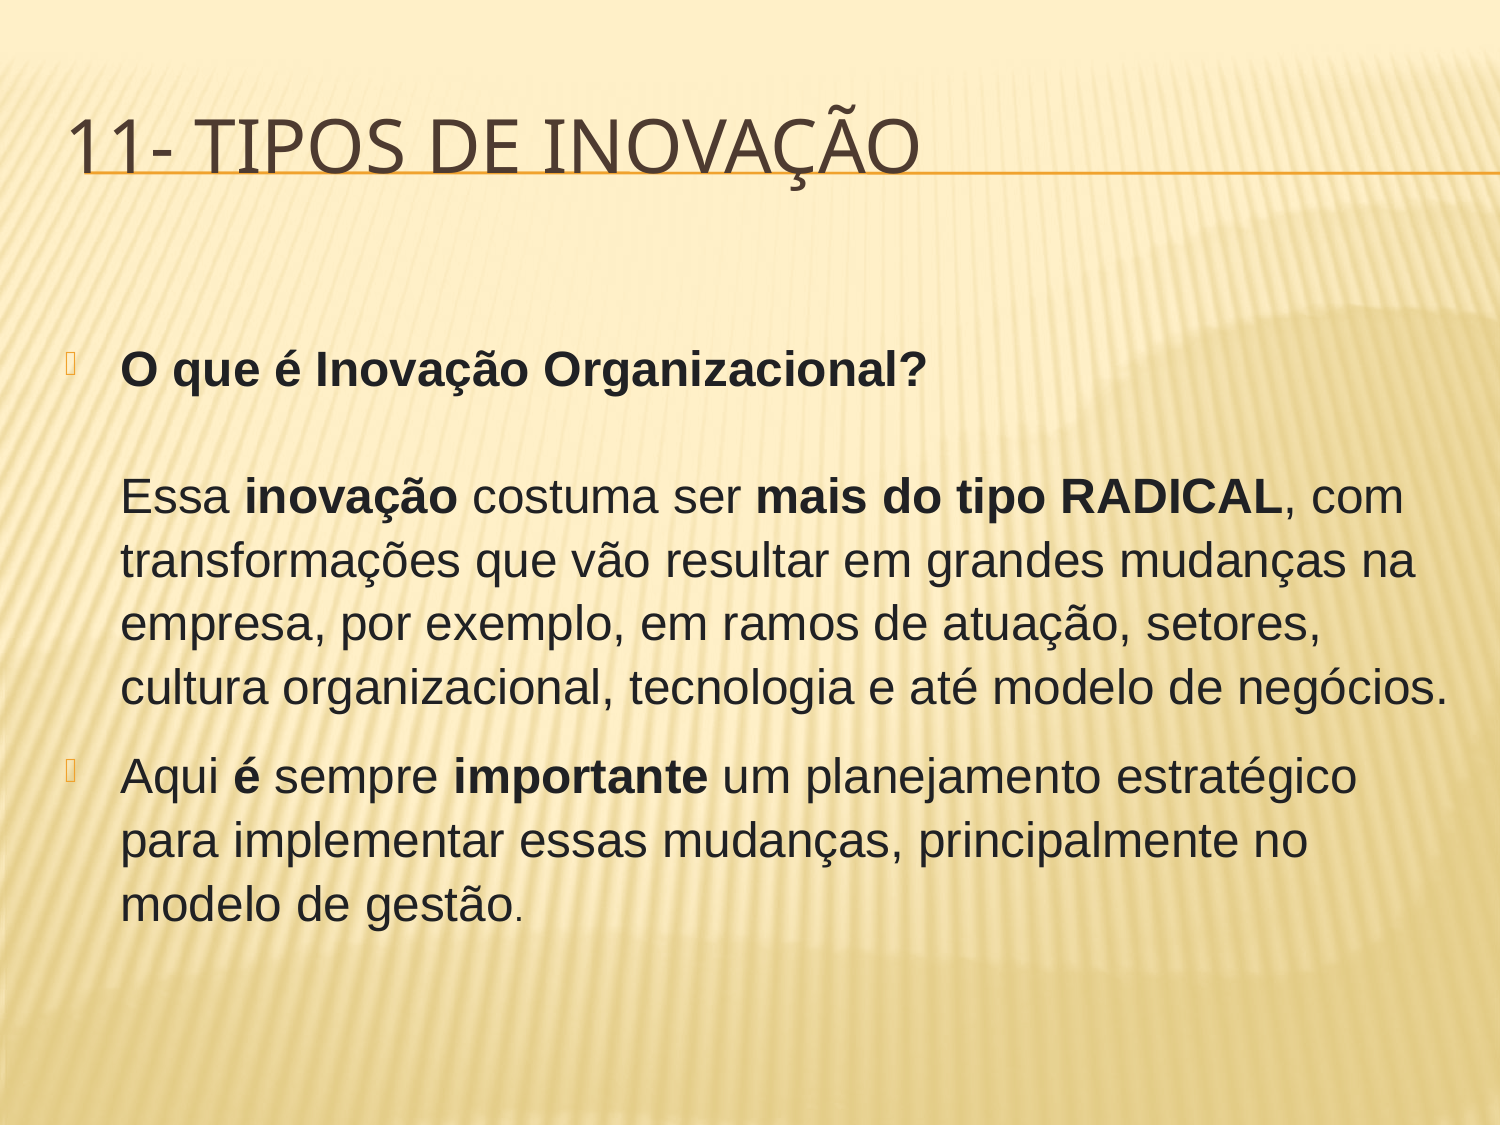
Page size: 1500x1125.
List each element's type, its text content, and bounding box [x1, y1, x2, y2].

title 11- TIPOS DE INOVAÇÃO [50, 75, 1475, 213]
list O que é Inovação Organizacional? Essa inovação costuma ser mais do tipo RADICAL, com transformações que vão resultar em grandes mudanças na empresa, por exemplo, em ramos de atuação, setores, cultura organizacional, tecnologia e até modelo de negócios. Aqui é sempre importante um planejamento estratégico para implementar essas mudanças, principalmente no modelo de gestão. [50, 254, 1475, 998]
